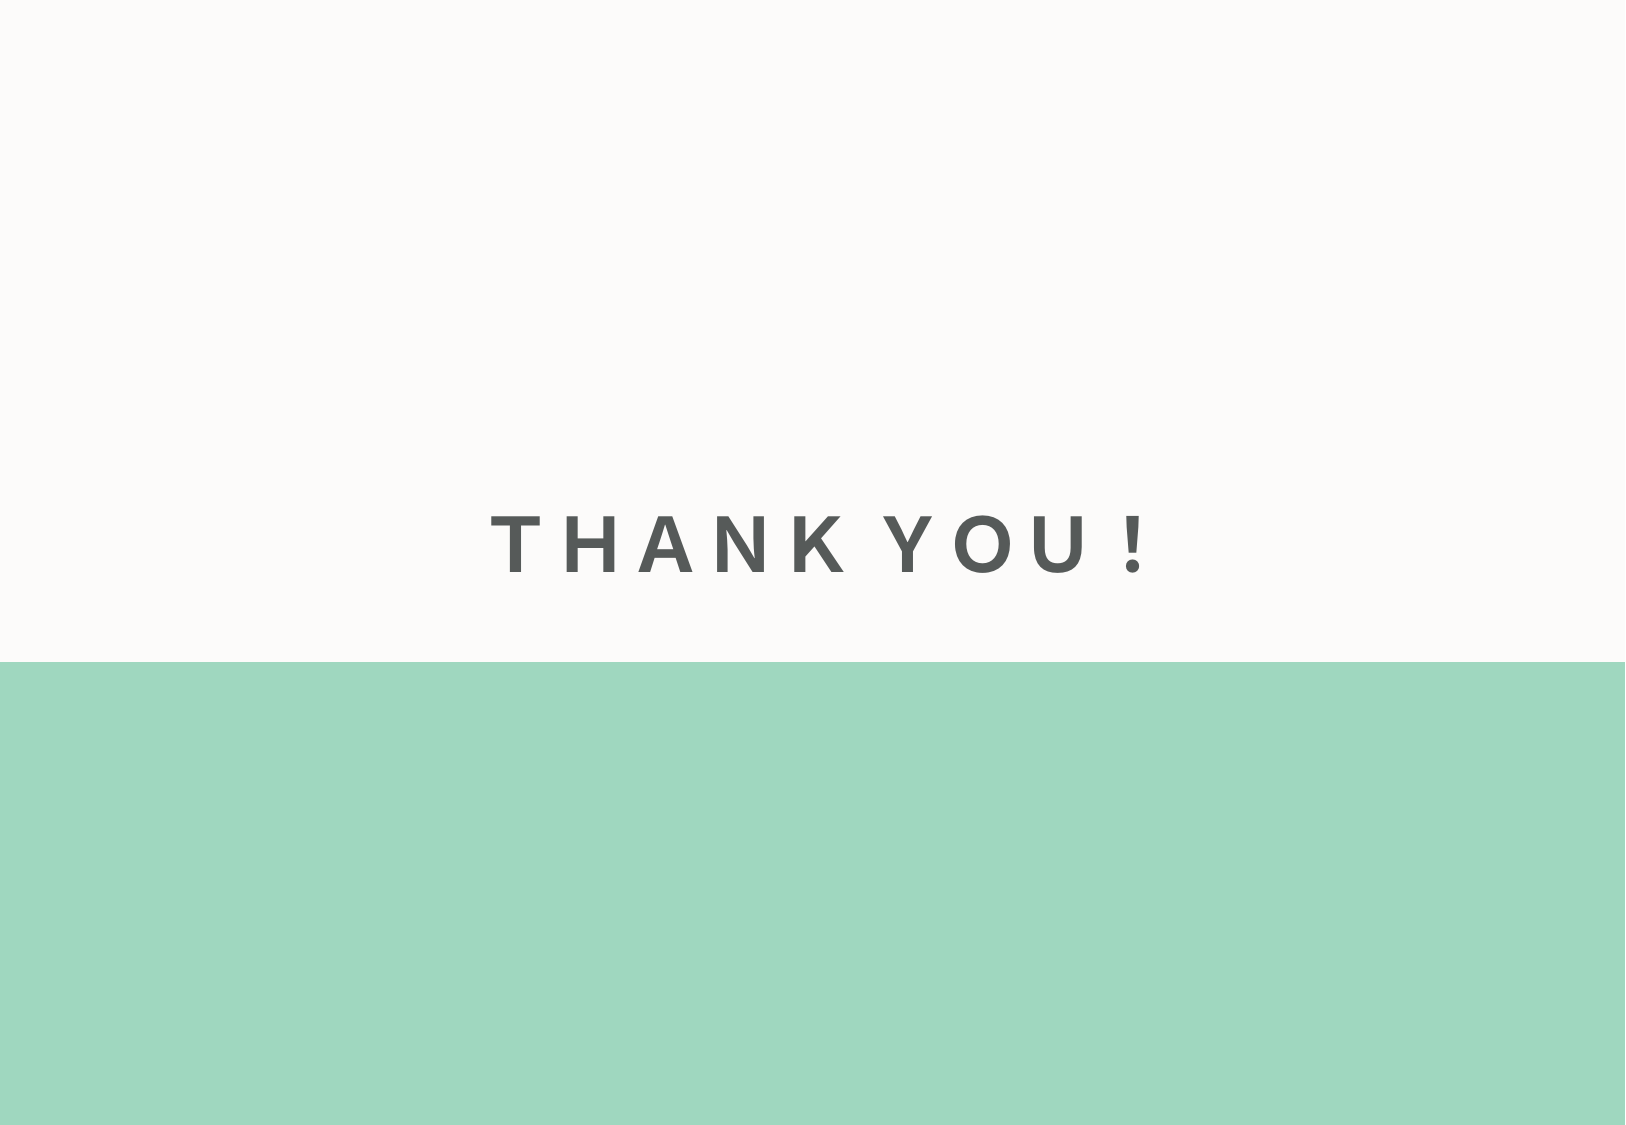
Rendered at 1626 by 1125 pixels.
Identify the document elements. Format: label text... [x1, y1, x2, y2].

text_box [0, 661, 1625, 1125]
text_box ＴＨＡＮＫ ＹＯＵ！ [463, 490, 1186, 596]
